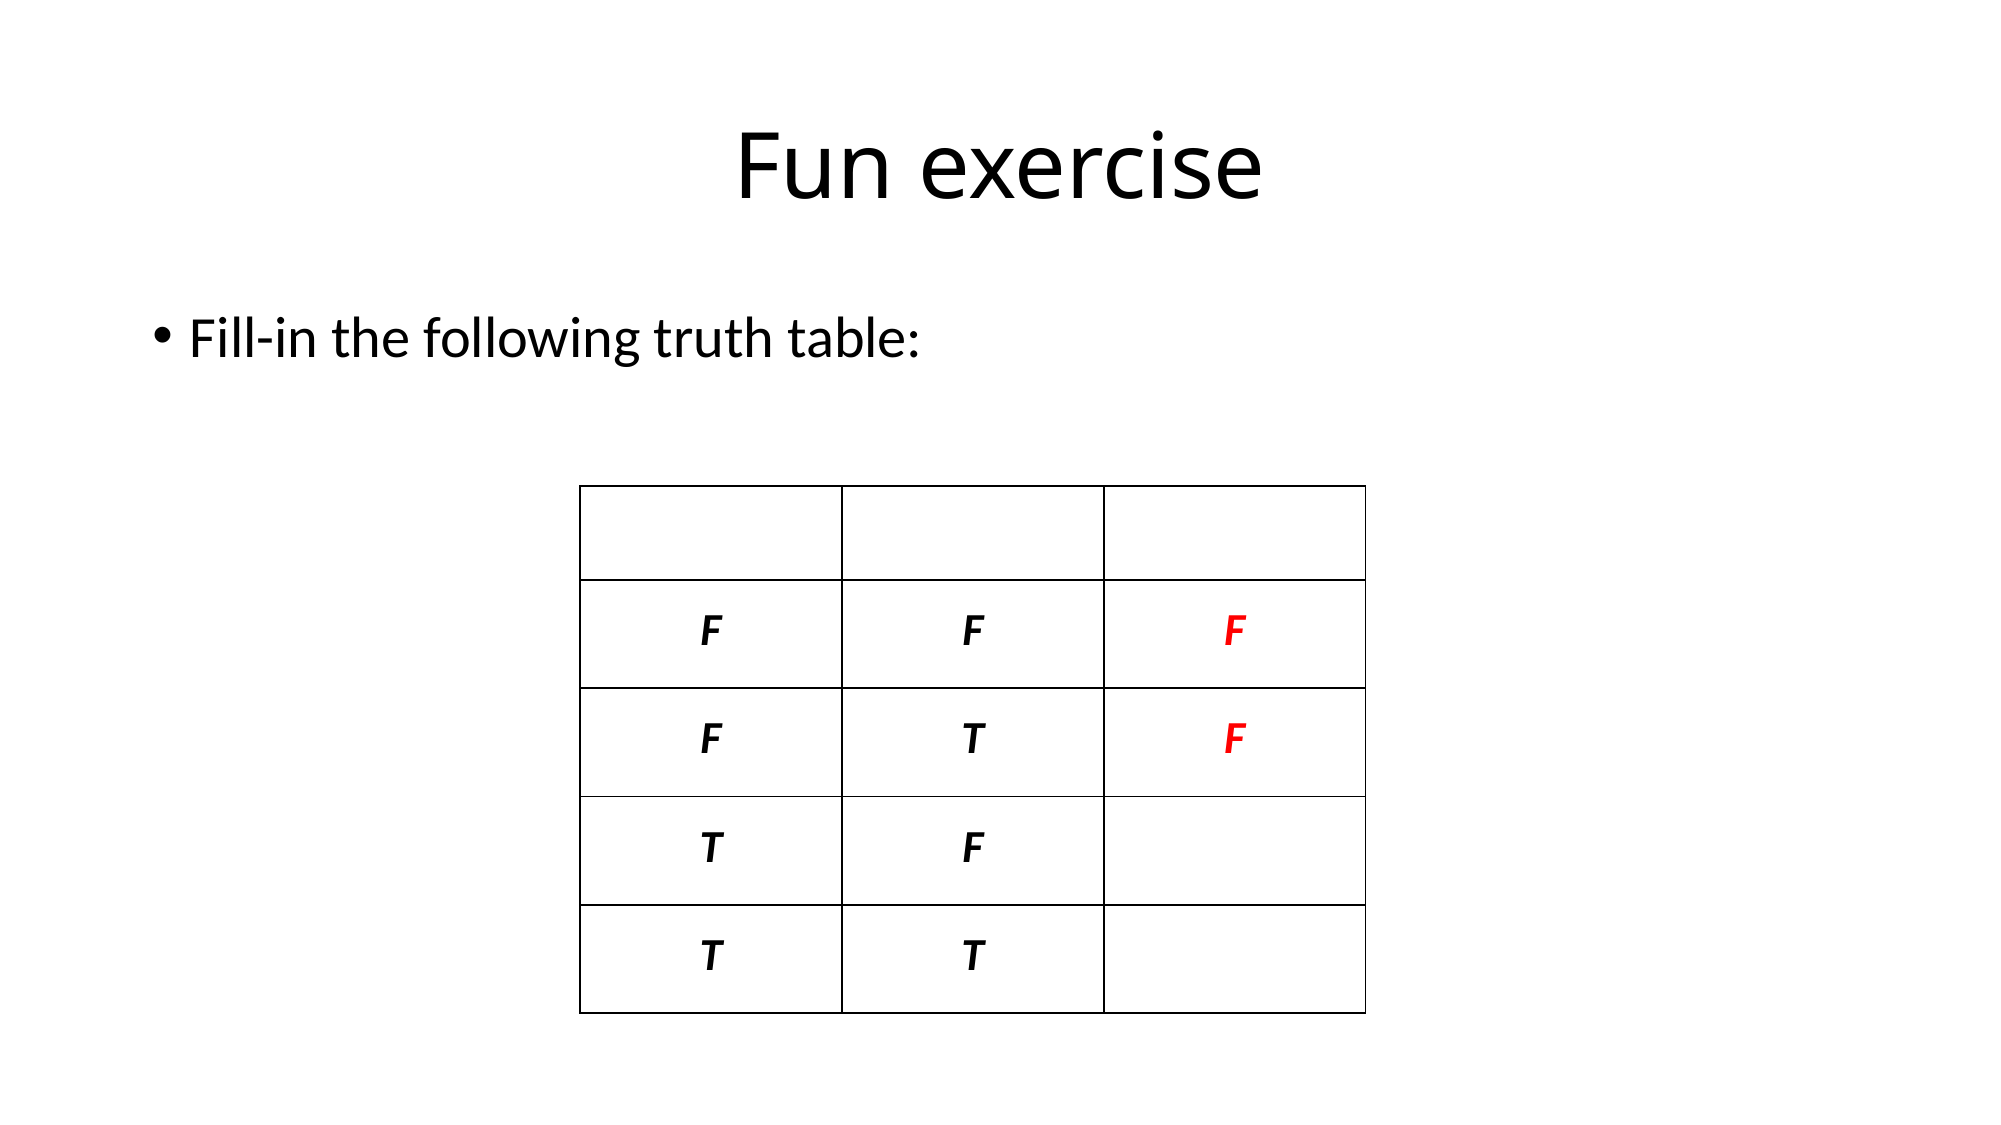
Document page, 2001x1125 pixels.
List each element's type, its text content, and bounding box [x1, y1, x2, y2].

title Fun exercise [137, 59, 1863, 278]
list Fill-in the following truth table: [137, 299, 1863, 1014]
